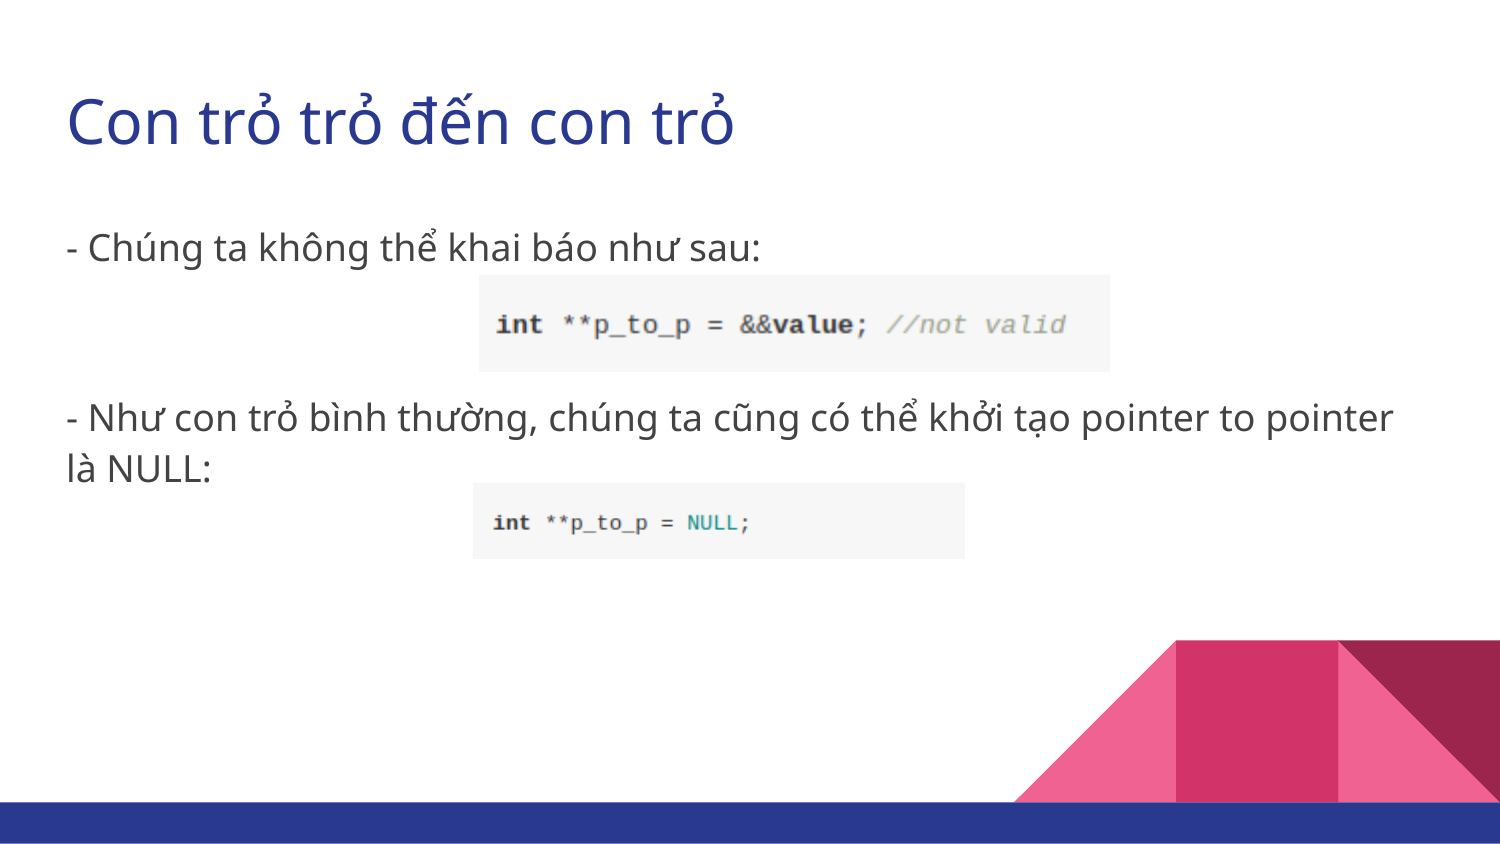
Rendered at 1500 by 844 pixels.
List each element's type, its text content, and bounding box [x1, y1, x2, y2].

list - Chúng ta không thể khai báo như sau: - Như con trỏ bình thường, chúng ta cũng có thể khởi tạo pointer to pointer là NULL: [51, 201, 1449, 750]
picture [473, 475, 966, 559]
title Con trỏ trỏ đến con trỏ [51, 67, 1449, 167]
picture [479, 271, 1110, 372]
